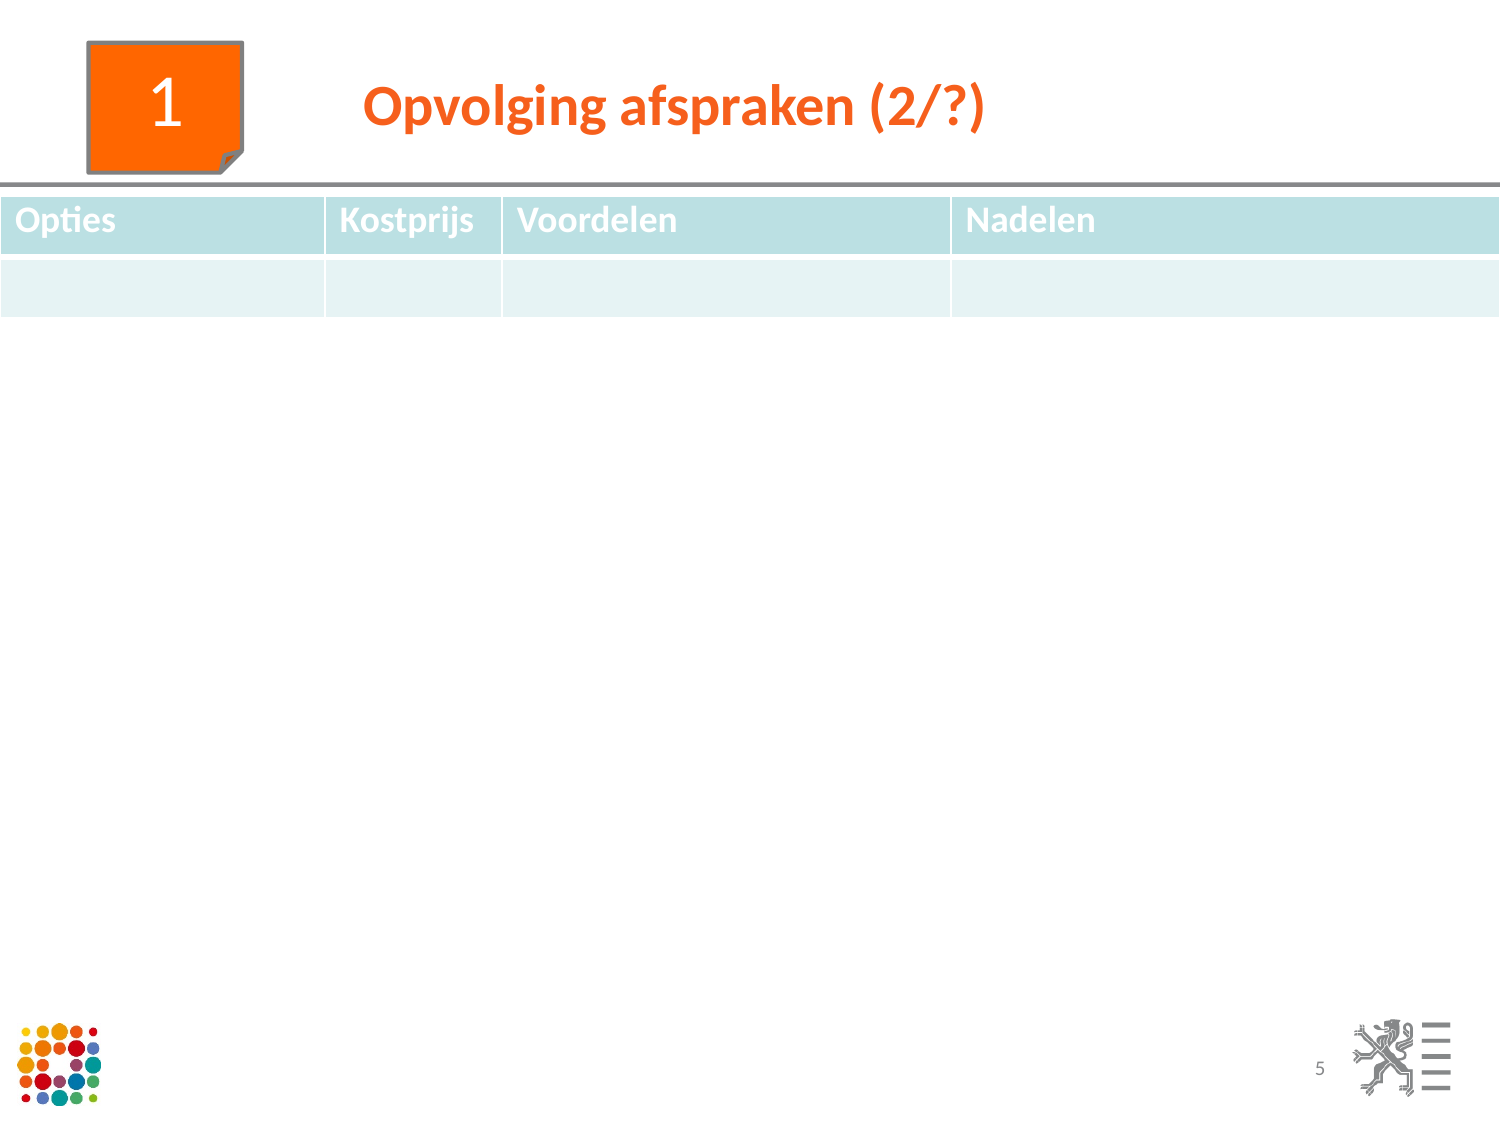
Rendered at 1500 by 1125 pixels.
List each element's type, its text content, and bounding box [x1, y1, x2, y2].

picture [17, 1023, 101, 1106]
picture [1352, 1019, 1451, 1097]
slide_number 5 [1074, 1046, 1341, 1103]
table_cell [326, 260, 501, 317]
table_cell [952, 260, 1499, 317]
text_box 1 [86, 40, 245, 175]
table_cell [503, 260, 950, 317]
table_header Opties [1, 197, 324, 254]
table_header Nadelen [952, 197, 1499, 254]
table_cell [1, 260, 324, 317]
text_box Opvolging afspraken (2/?) [348, 56, 1424, 149]
table_header Kostprijs [326, 197, 501, 254]
table_header Voordelen [503, 197, 950, 254]
